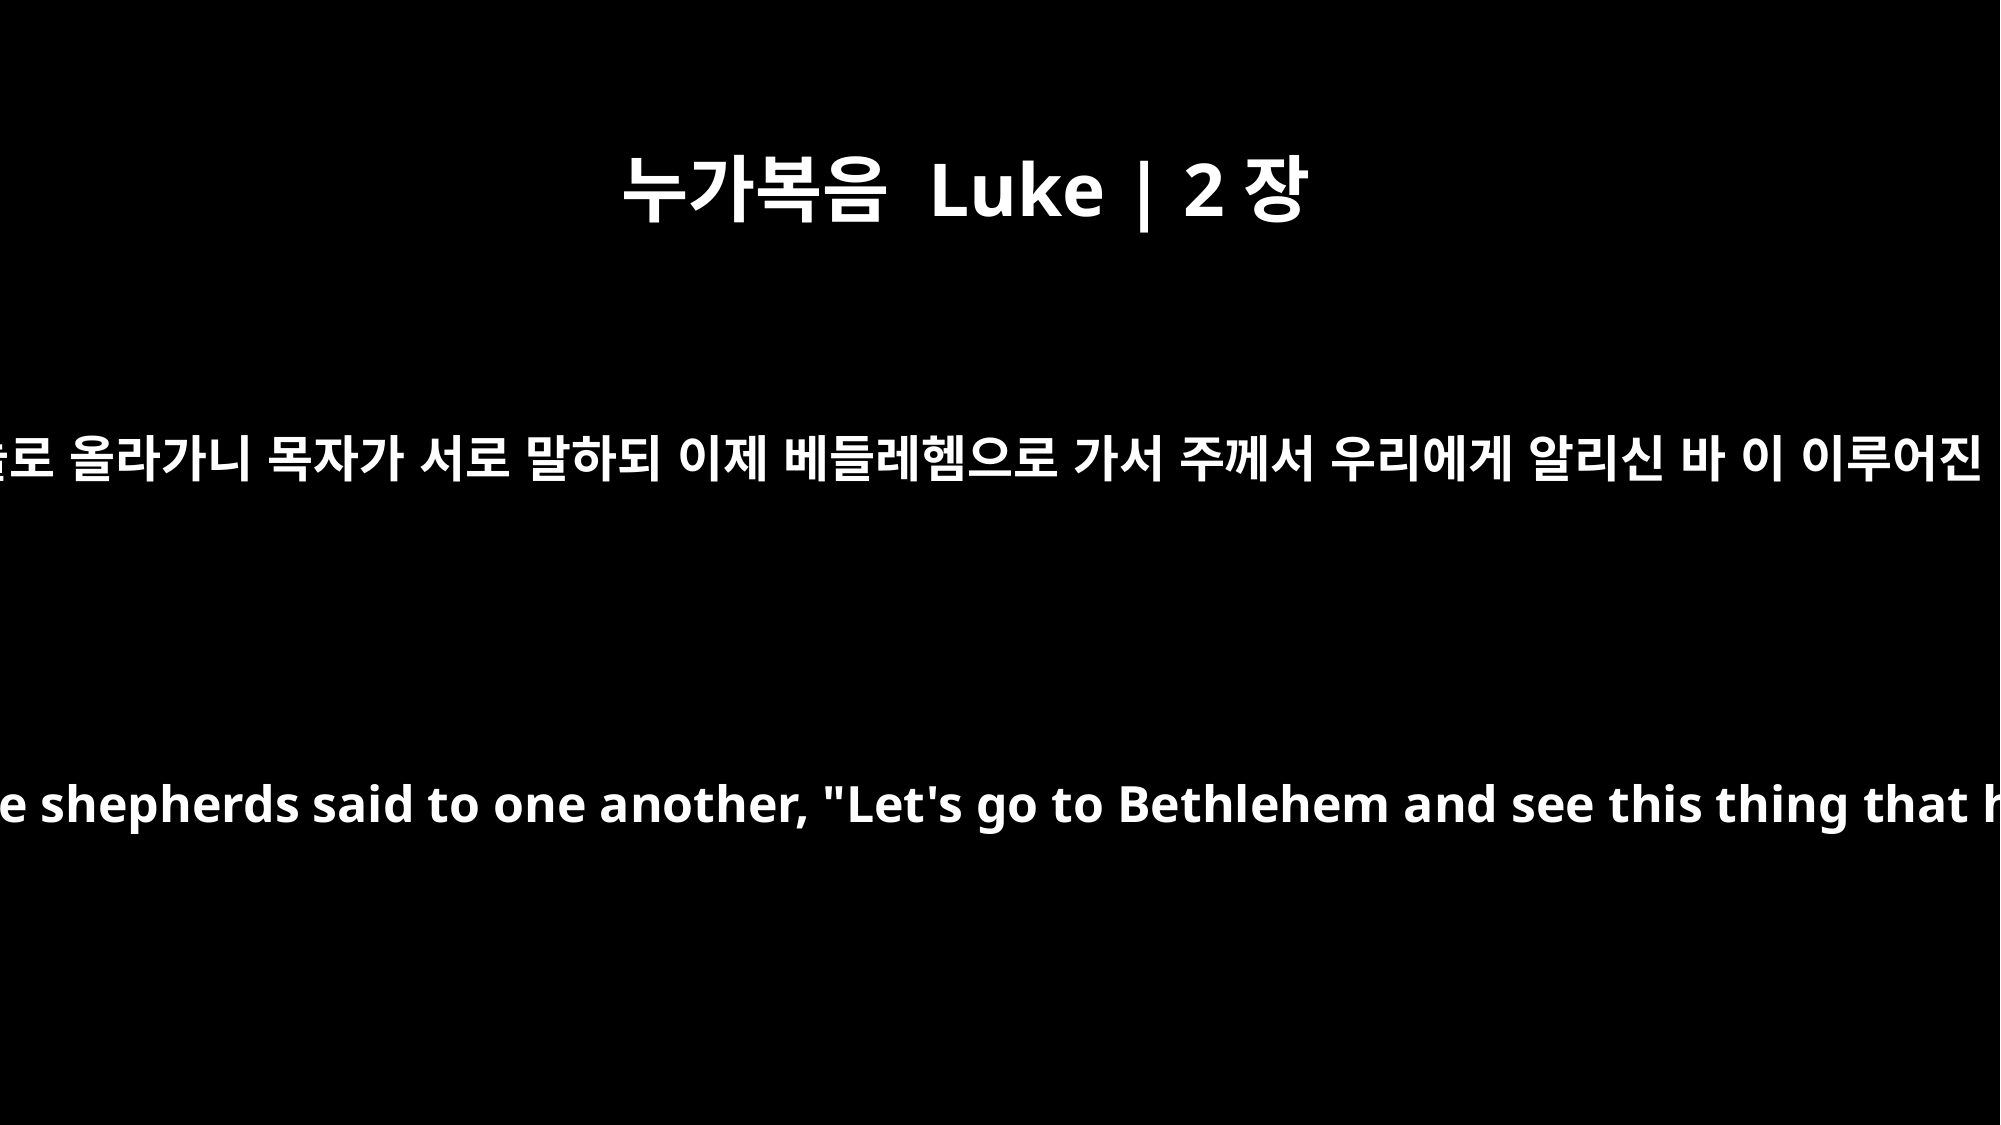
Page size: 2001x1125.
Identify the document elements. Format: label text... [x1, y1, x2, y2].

text_box 누가복음 Luke | 2장 [606, 136, 1326, 239]
text_box 15 천사들이 떠나 하늘로 올라가니 목자가 서로 말하되 이제 베들레헴으로 가서 주께서 우리에게 알리신 바 이 이루어진 일을 보자 하고 [0, 359, 2000, 495]
text_box When the angels had left them and gone into heaven, the shepherds said to one another, "Let's go to Bethlehem and see this thing that has happened, which the Lord has told us about." [0, 764, 2000, 840]
